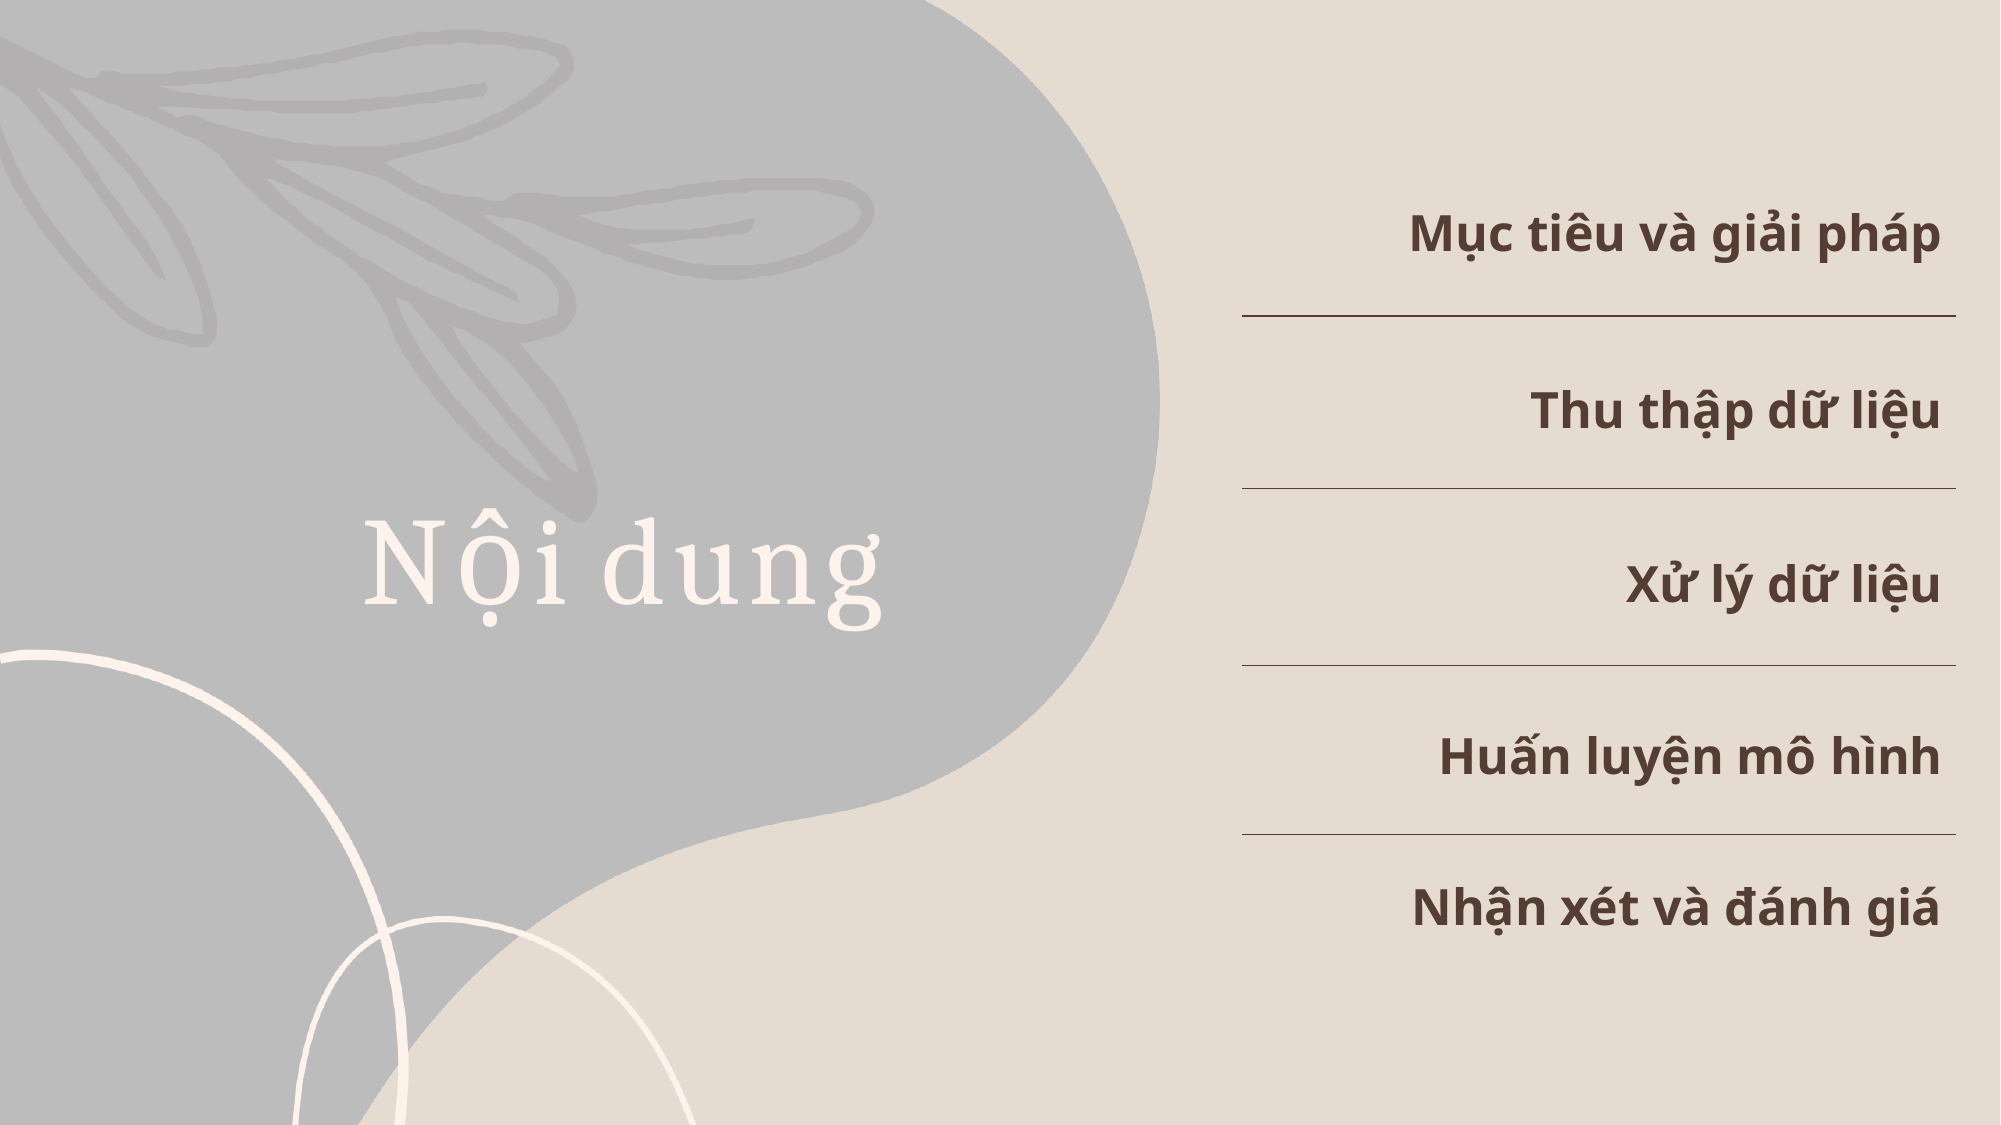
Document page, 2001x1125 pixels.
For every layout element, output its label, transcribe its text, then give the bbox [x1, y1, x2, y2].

table_cell Huấn luyện mô hình [1242, 666, 1956, 834]
table_cell Xử lý dữ liệu [1242, 489, 1956, 665]
table_header Mục tiêu và giải pháp [1242, 194, 1956, 315]
table_cell Nhận xét và đánh giá [1242, 835, 1956, 935]
table_cell Thu thập dữ liệu [1242, 317, 1956, 488]
picture [0, 0, 1160, 1125]
